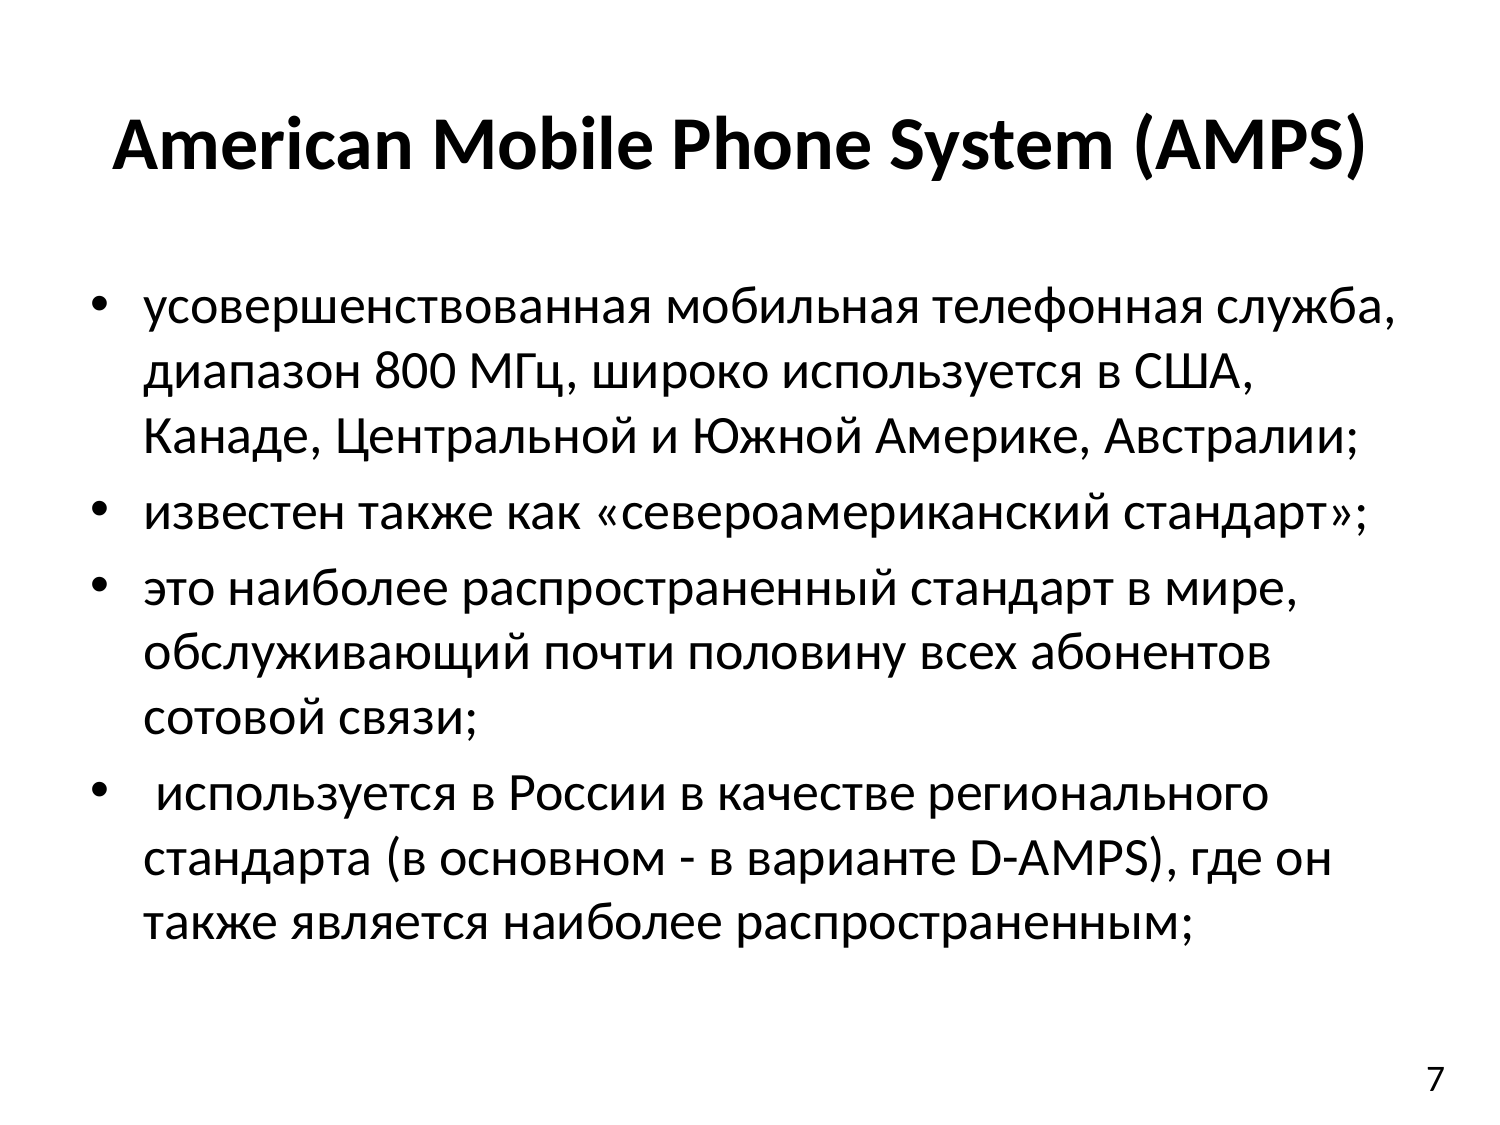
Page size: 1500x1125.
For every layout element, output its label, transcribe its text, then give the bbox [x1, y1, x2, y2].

title American Mobile Phone System (AMPS) [75, 45, 1425, 233]
text_box 7 [1411, 1046, 1459, 1107]
list усовершенствованная мобильная телефонная служба, диапазон 800 МГц, широко используется в США, Канаде, Центральной и Южной Америке, Австралии; известен также как «североамериканский стандарт»; это наиболее распространенный стандарт в мире, обслуживающий почти половину всех абонентов сотовой связи; используется в России в качестве регионального стандарта (в основном - в варианте D-AMPS), где он также является наиболее распространенным; [75, 262, 1425, 1005]
